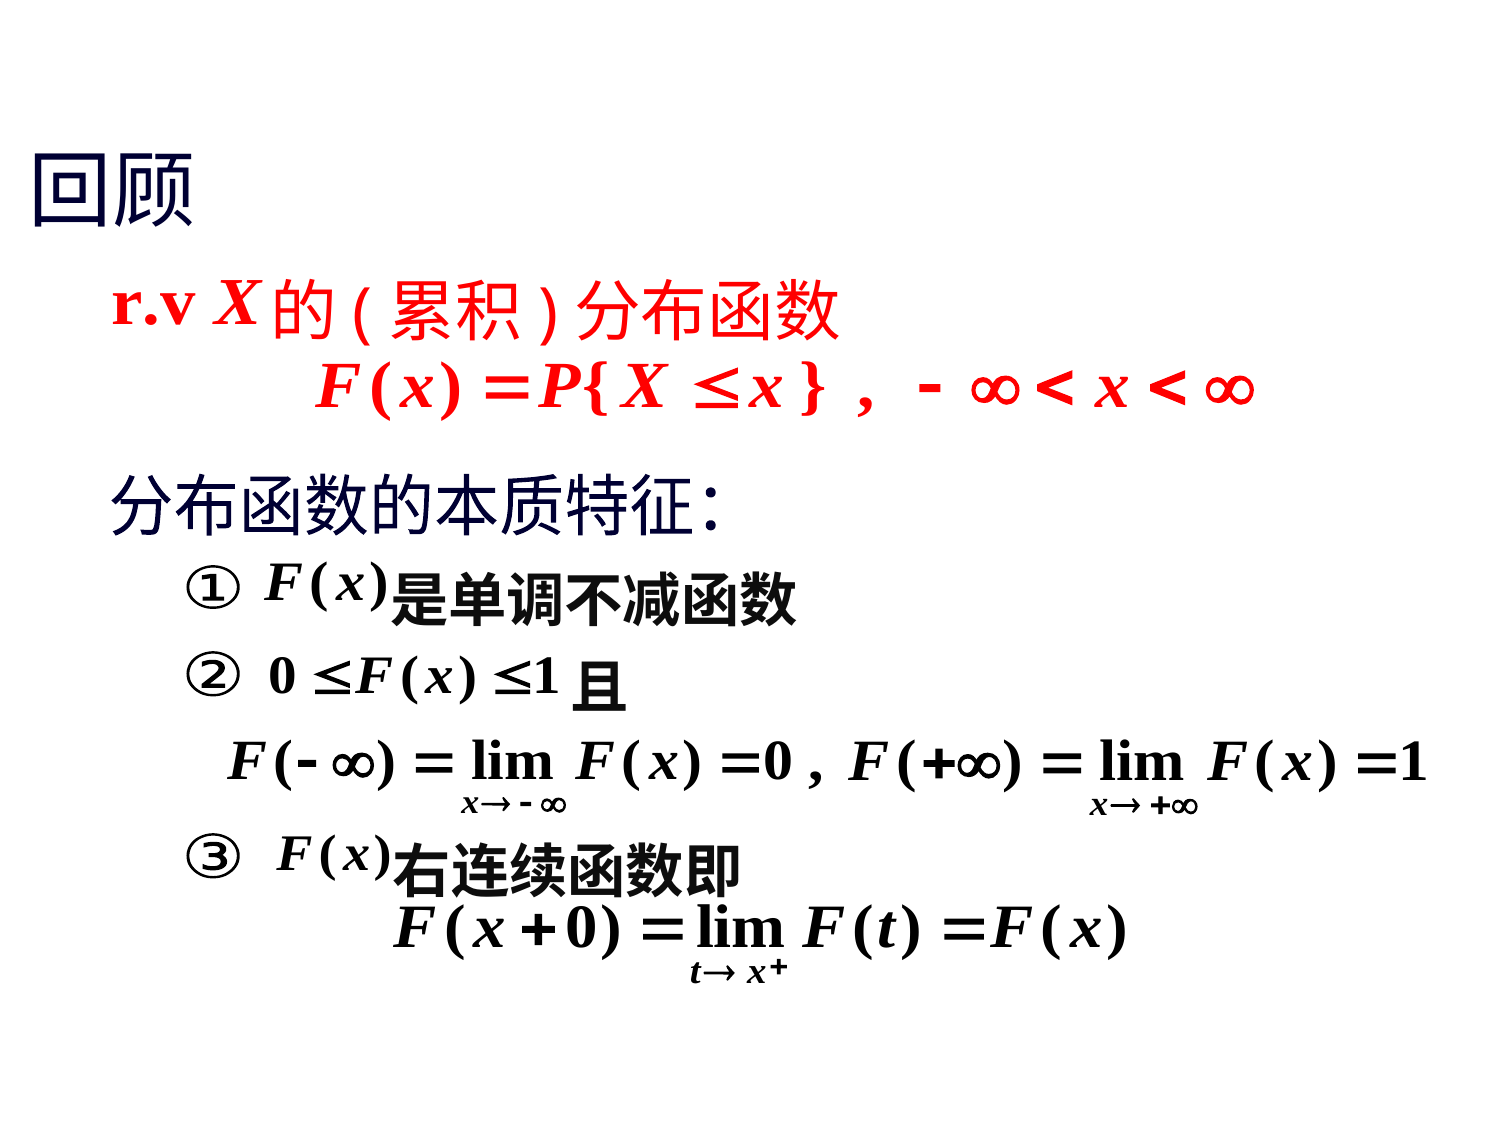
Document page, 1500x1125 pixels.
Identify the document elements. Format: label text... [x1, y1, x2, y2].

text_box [265, 812, 843, 913]
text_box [381, 885, 1141, 1004]
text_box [302, 347, 1268, 441]
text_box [253, 541, 913, 642]
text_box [215, 722, 795, 832]
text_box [797, 721, 1439, 834]
text_box 回顾 [14, 109, 359, 245]
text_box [259, 628, 737, 721]
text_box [100, 245, 891, 353]
